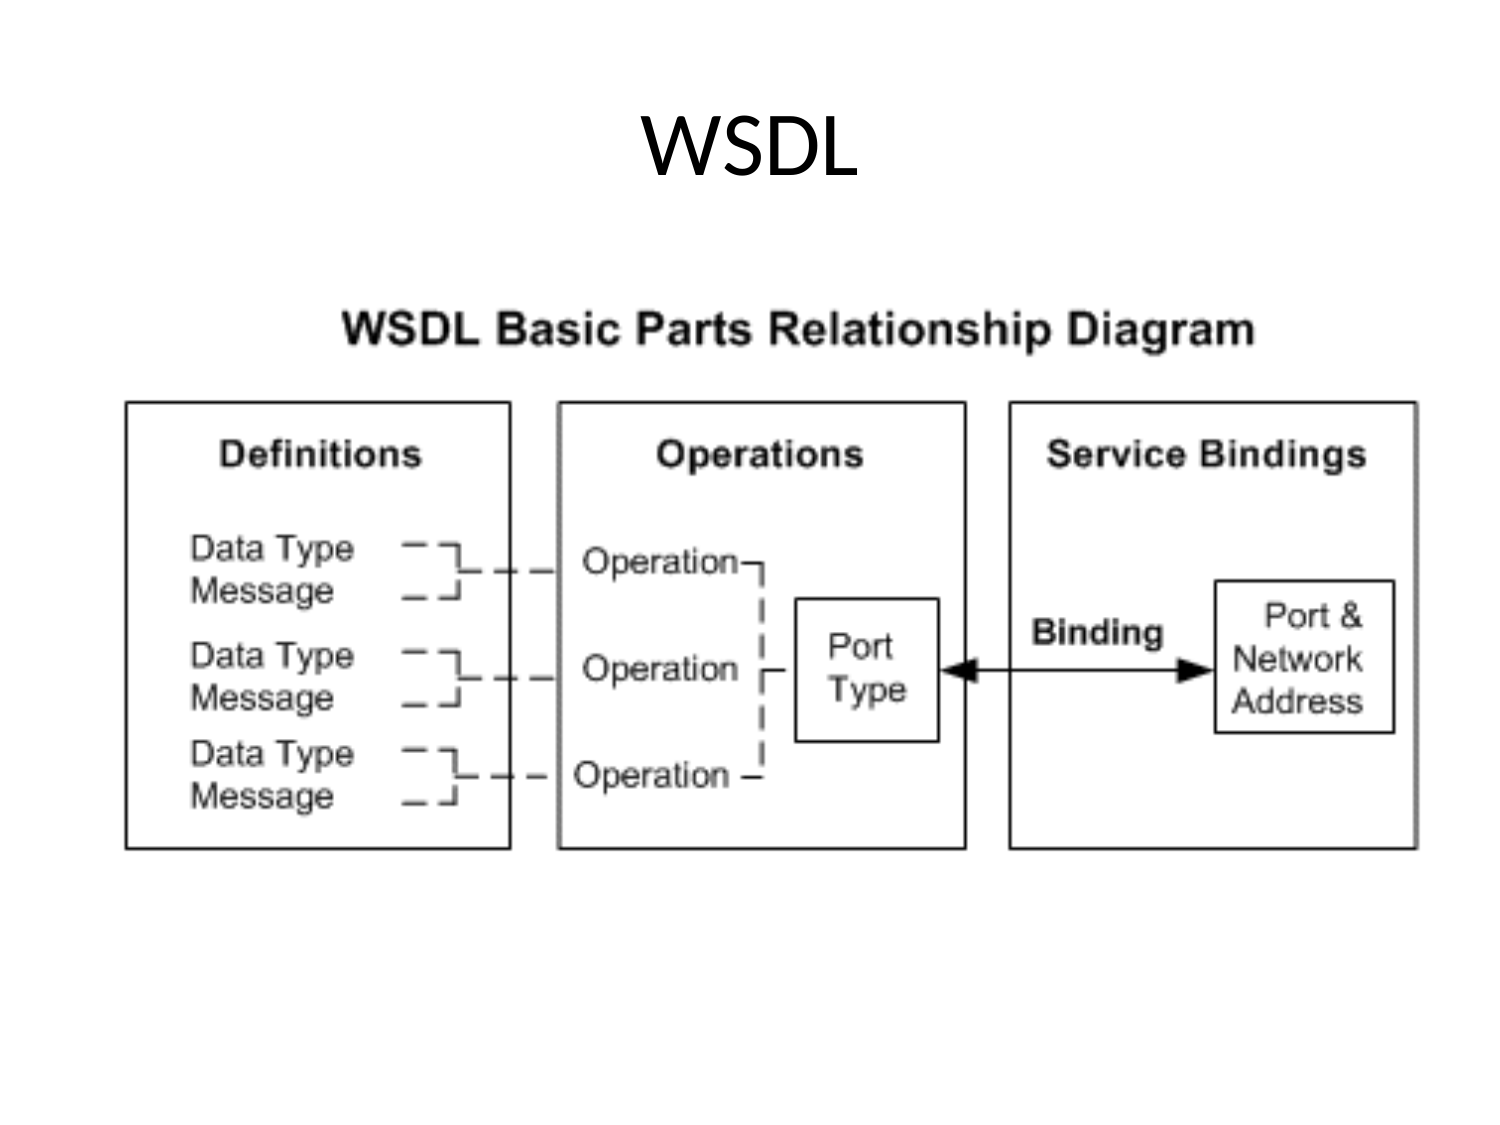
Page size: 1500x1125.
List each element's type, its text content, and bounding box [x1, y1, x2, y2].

picture [87, 262, 1441, 876]
title WSDL [75, 45, 1425, 233]
